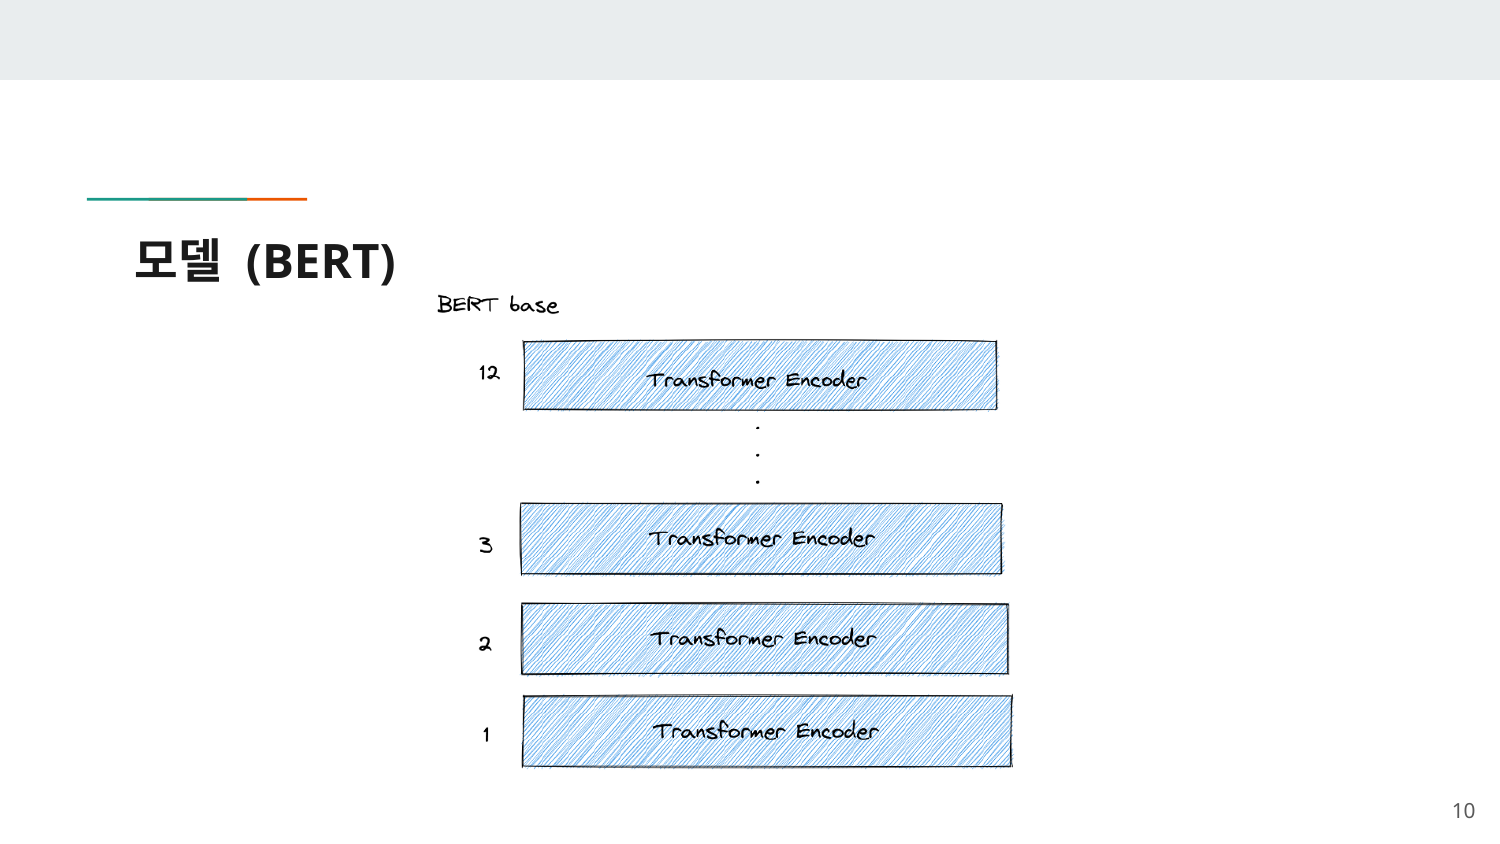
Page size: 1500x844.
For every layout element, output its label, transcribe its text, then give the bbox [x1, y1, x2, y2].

title 모델 (BERT) [119, 216, 1381, 305]
slide_number 10 [1400, 779, 1491, 844]
picture [432, 285, 1043, 810]
